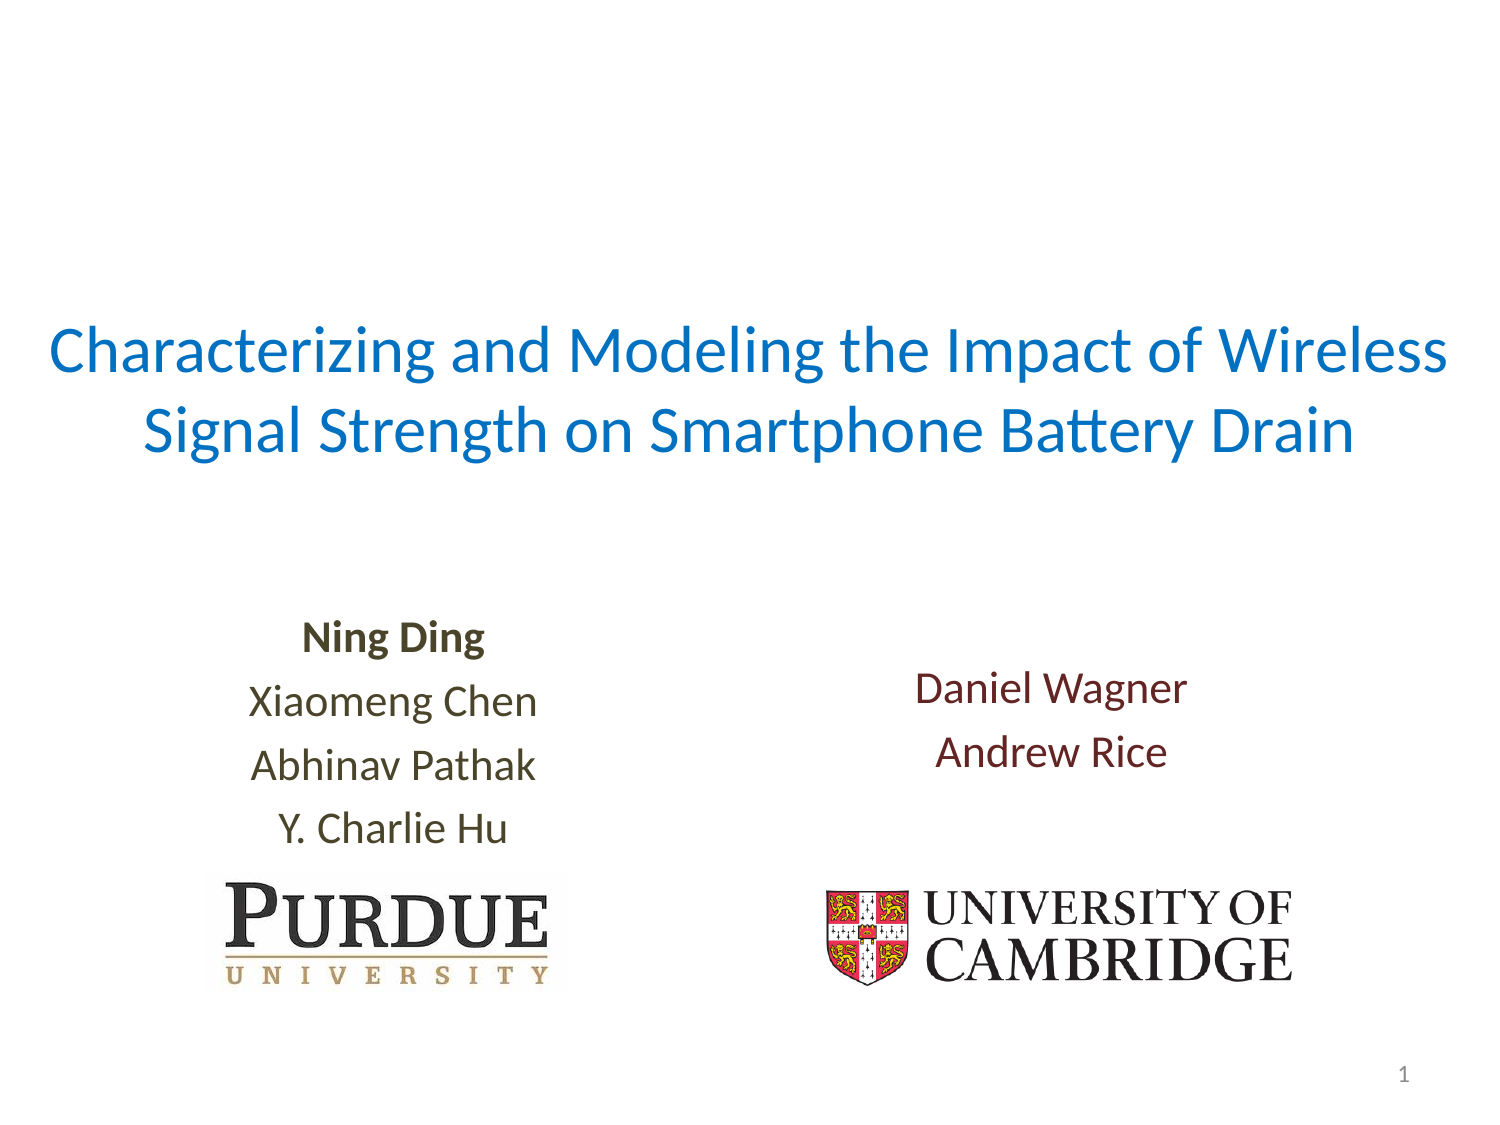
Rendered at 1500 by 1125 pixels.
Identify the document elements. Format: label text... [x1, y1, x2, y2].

title Characterizing and Modeling the Impact of Wireless Signal Strength on Smartphone Battery Drain [0, 221, 1500, 550]
picture [206, 871, 569, 994]
picture [826, 888, 1292, 986]
slide_number 1 [1074, 1042, 1425, 1103]
subtitle Ning Ding Xiaomeng Chen Abhinav Pathak Y. Charlie Hu [174, 600, 613, 863]
text_box Daniel Wagner Andrew Rice [832, 649, 1271, 800]
